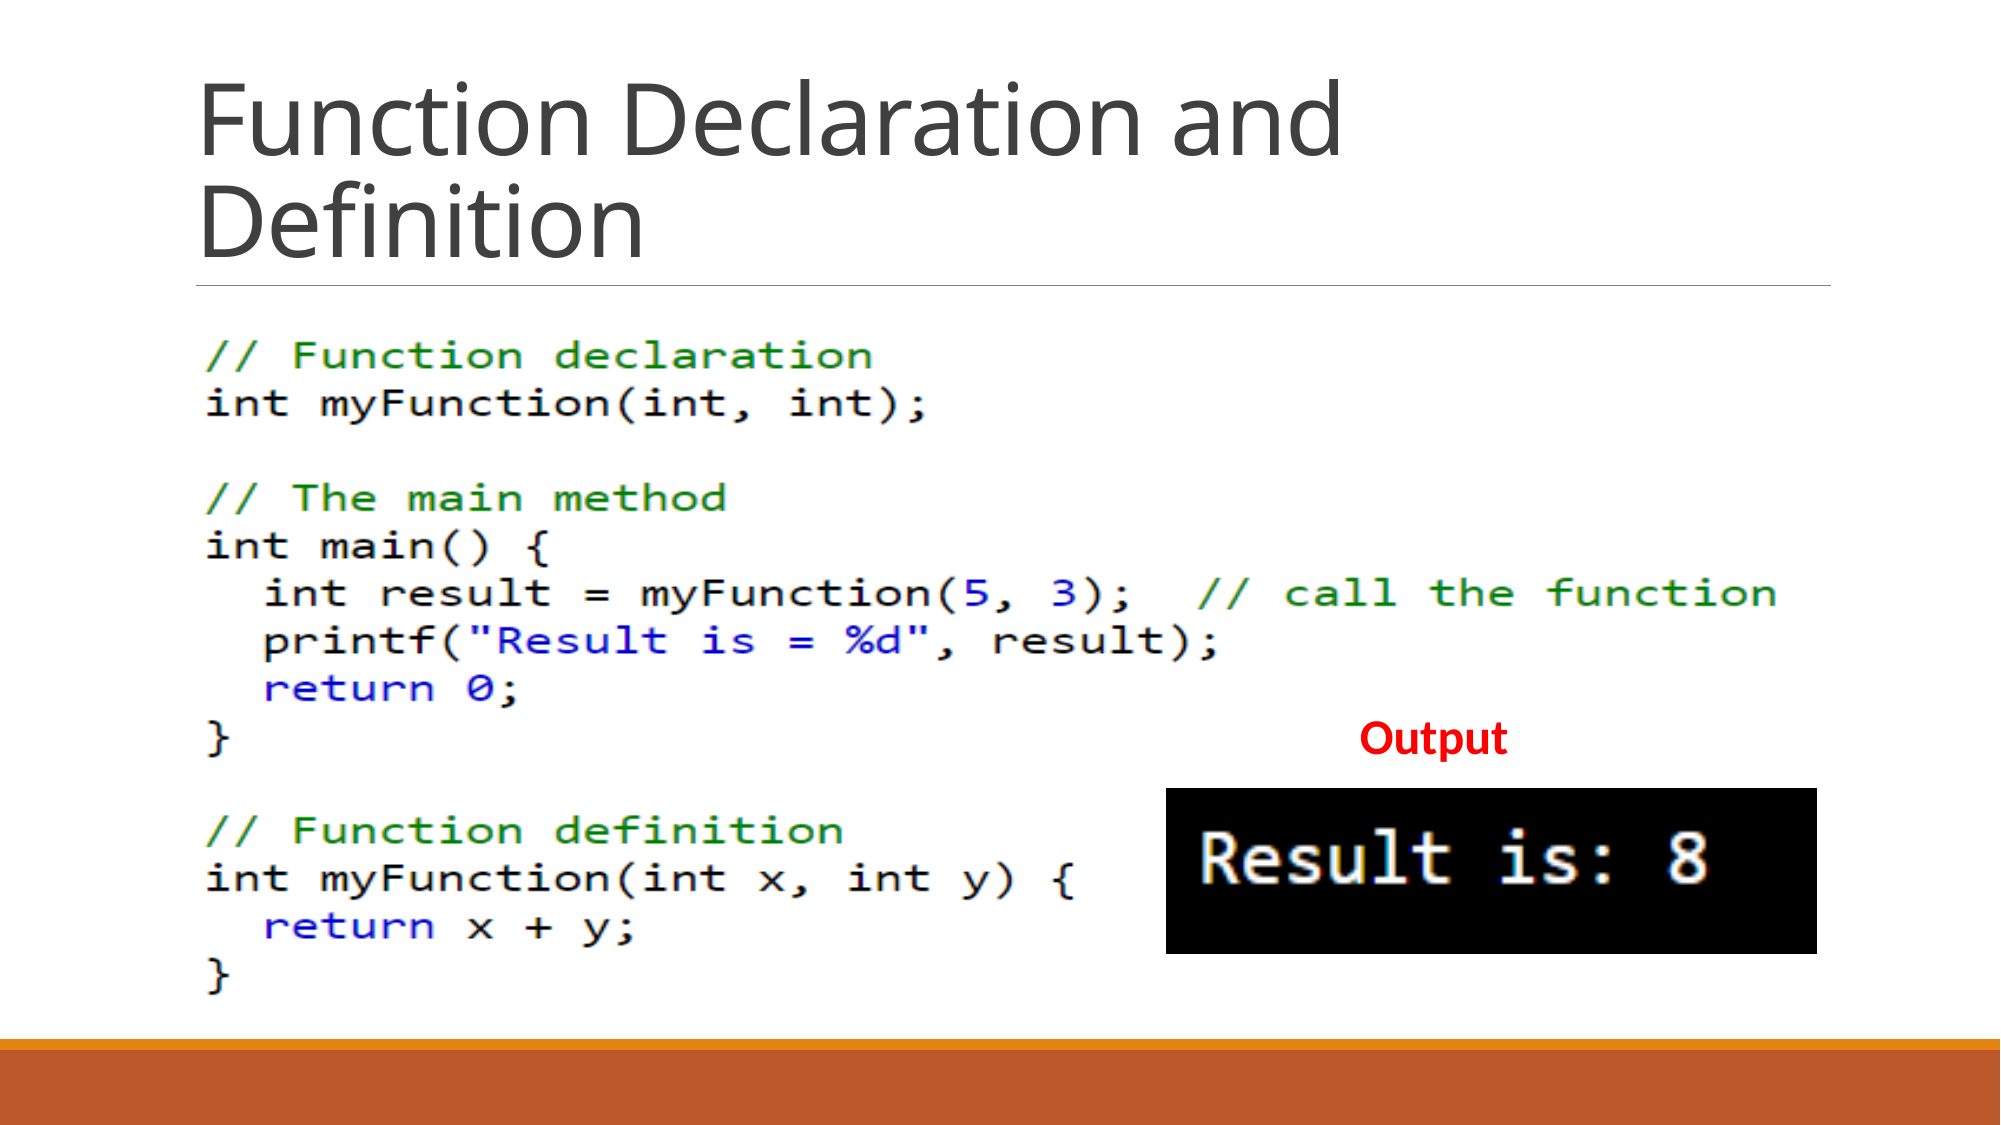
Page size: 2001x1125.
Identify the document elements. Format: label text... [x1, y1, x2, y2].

picture [1166, 788, 1817, 955]
title Function Declaration and Definition [180, 47, 1830, 285]
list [179, 315, 1831, 1004]
